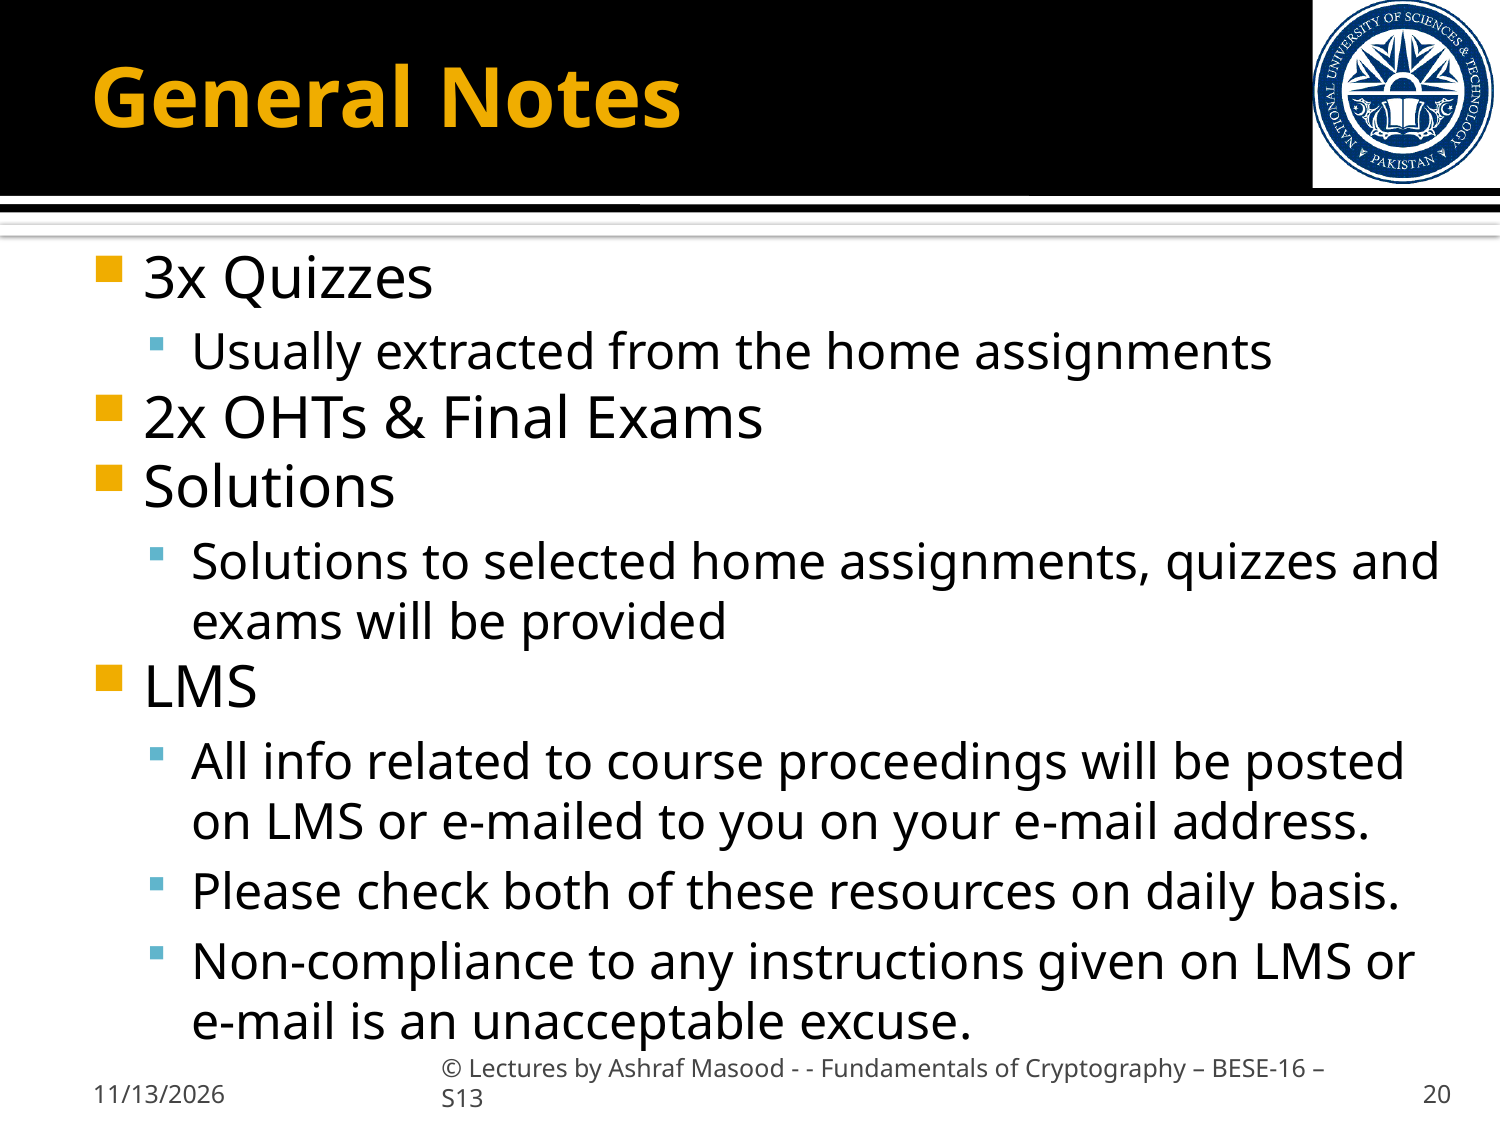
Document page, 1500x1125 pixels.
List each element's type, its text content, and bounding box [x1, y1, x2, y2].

picture [1312, 0, 1500, 188]
slide_number 20 [1345, 1067, 1467, 1113]
title General Notes [75, 12, 1313, 175]
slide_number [75, 1067, 425, 1113]
footer © Lectures by Ashraf Masood - - Fundamentals of Cryptography – BESE-16 –S13 [433, 1067, 1338, 1113]
list 3x Quizzes Usually extracted from the home assignments 2x OHTs & Final Exams Solutions Solutions to selected home assignments, quizzes and exams will be provided LMS All info related to course proceedings will be posted on LMS or e-mailed to you on your e-mail address. Please check both of these resources on daily basis. Non-compliance to any instructions given on LMS or e-mail is an unacceptable excuse. [62, 224, 1463, 1063]
